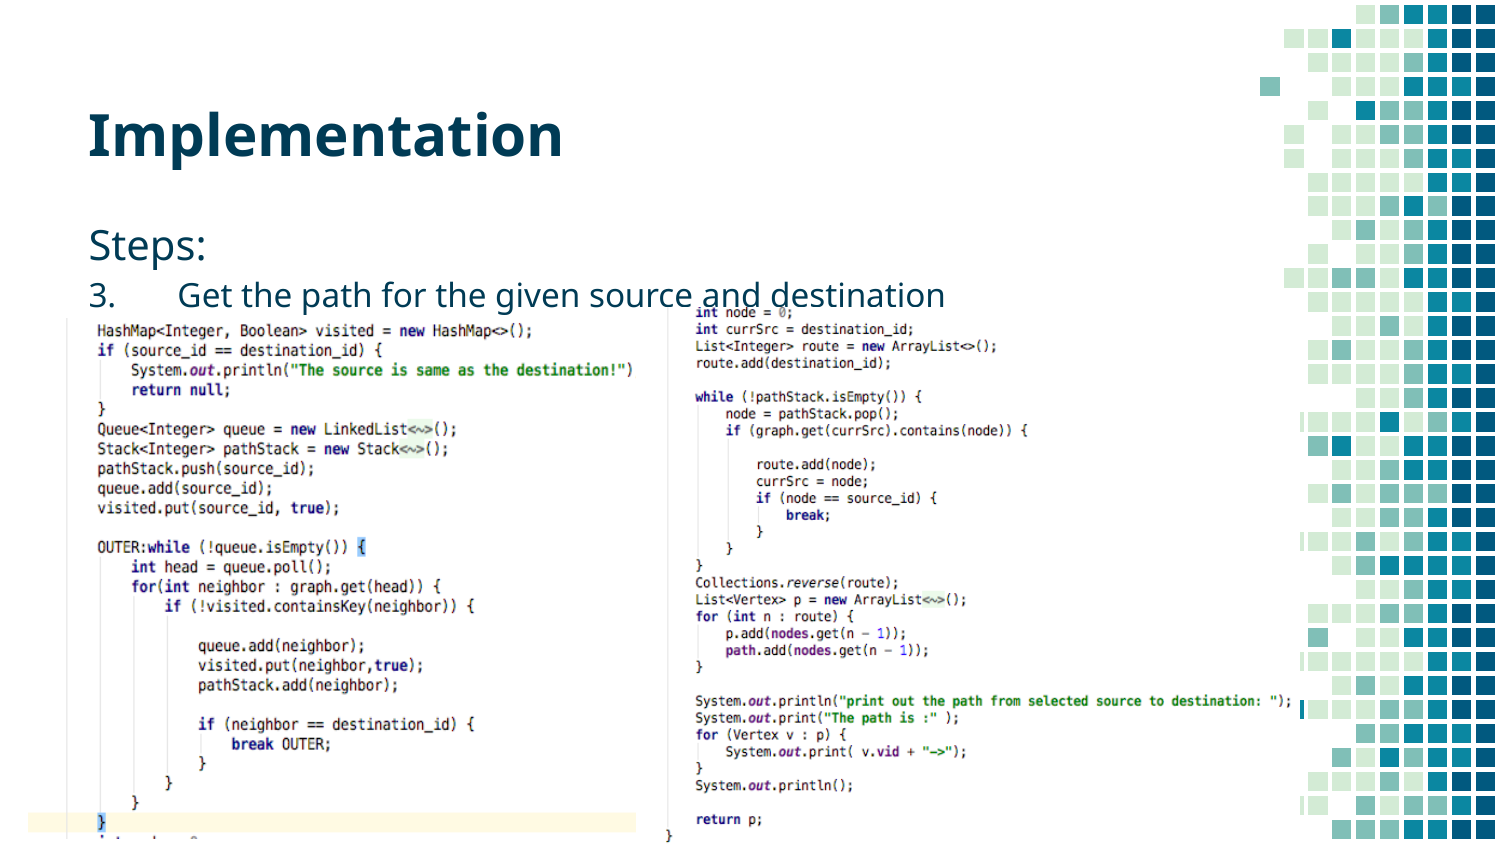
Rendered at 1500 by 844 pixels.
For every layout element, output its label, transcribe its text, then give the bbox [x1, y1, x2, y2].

picture [28, 307, 1300, 844]
list Implementation [73, 73, 1183, 159]
list Steps: 3. Get the path for the given source and destination [73, 195, 1183, 317]
